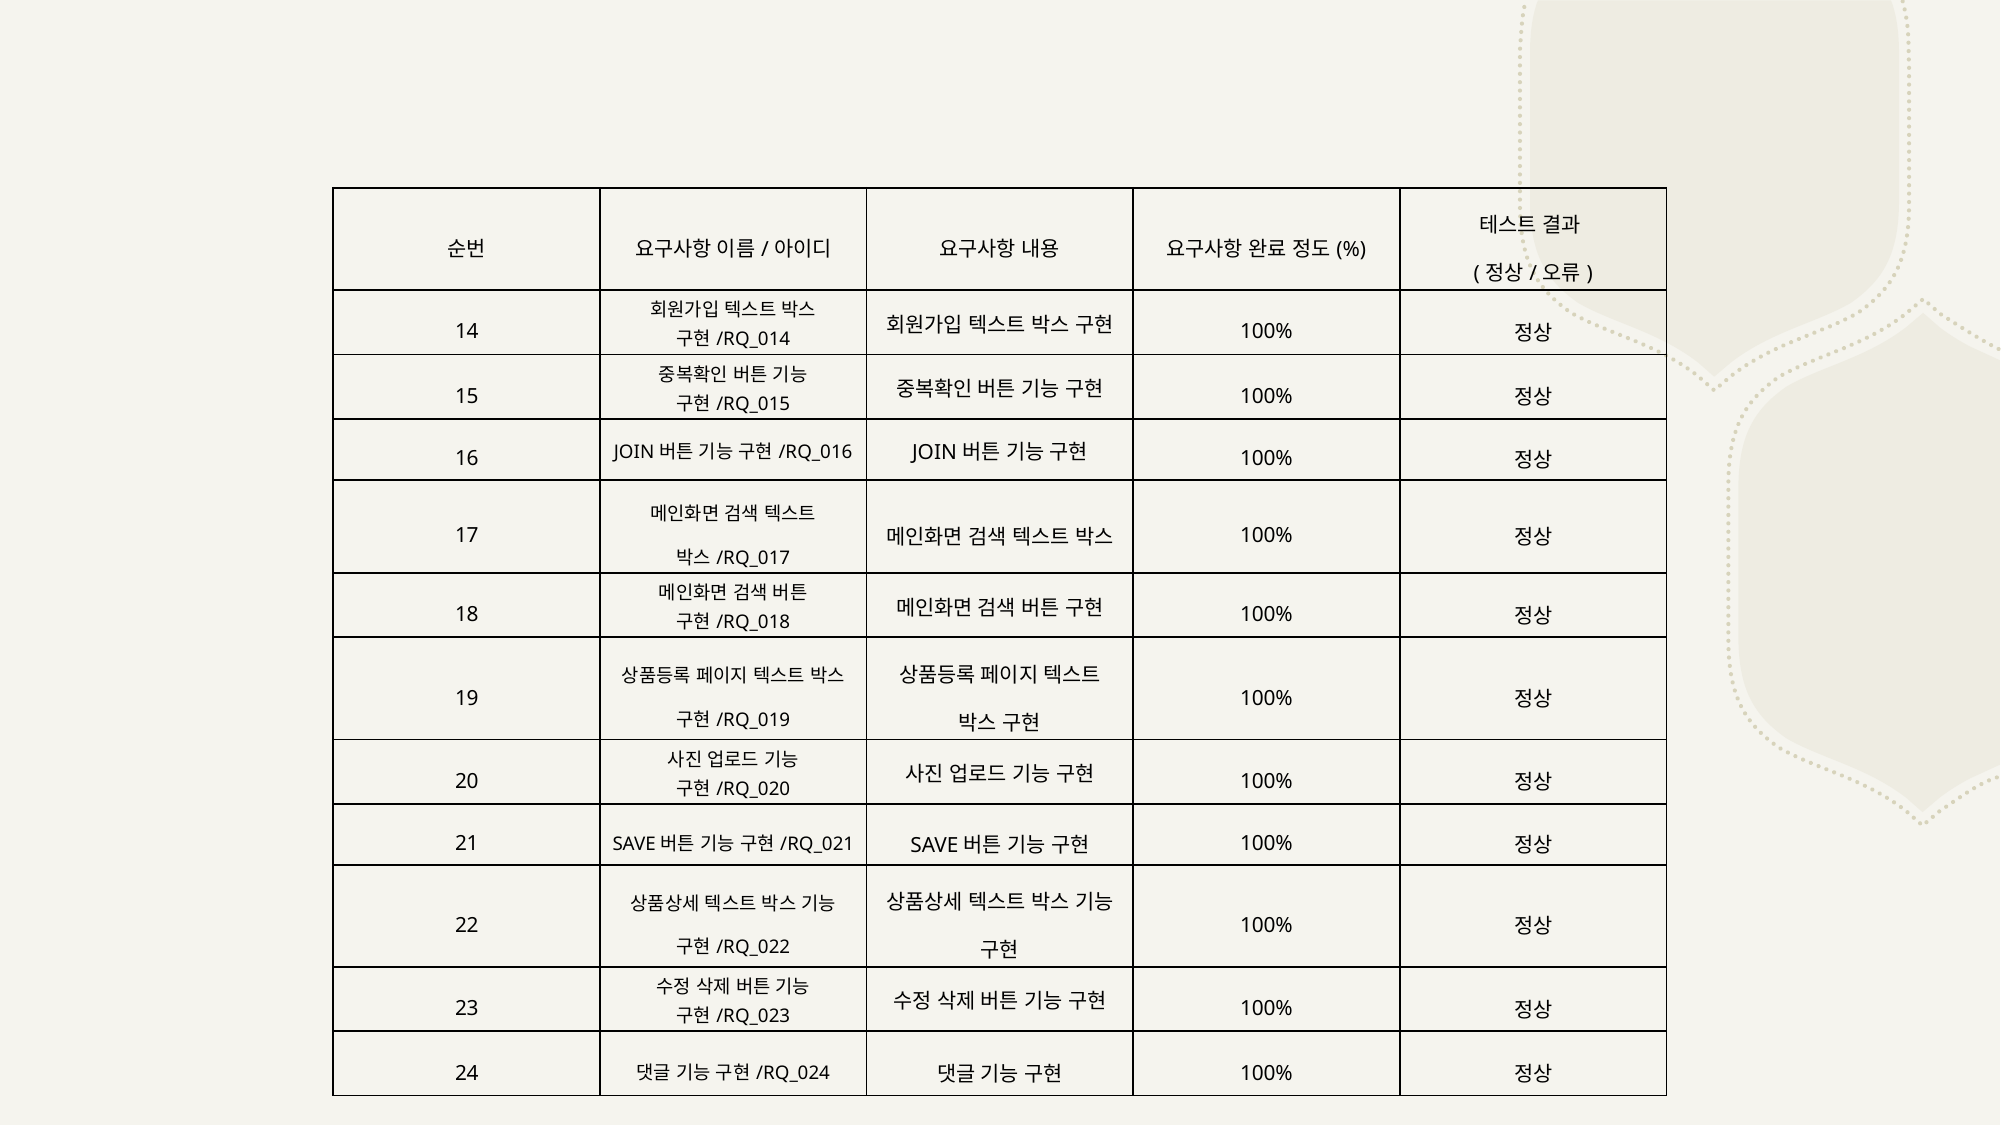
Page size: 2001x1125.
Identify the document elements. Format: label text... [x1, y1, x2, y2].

table_header 요구사항 완료 정도(%) [1134, 189, 1399, 289]
table_cell 메인화면 검색 버튼 구현/RQ_018 [601, 574, 866, 636]
table_cell 상품상세 텍스트 박스 기능 구현/RQ_022 [601, 866, 866, 966]
table_cell 회원가입 텍스트 박스 구현 [867, 291, 1132, 354]
table_cell 수정 삭제 버튼 기능 구현/RQ_023 [601, 968, 866, 1030]
table_cell SAVE버튼 기능 구현/RQ_021 [601, 805, 866, 864]
table_cell 회원가입 텍스트 박스 구현/RQ_014 [601, 291, 866, 354]
table_cell 정상 [1401, 968, 1666, 1030]
table_cell 100% [1134, 968, 1399, 1030]
table_cell 100% [1134, 740, 1399, 803]
table_cell 정상 [1401, 291, 1666, 354]
table_cell 메인화면 검색 버튼 구현 [867, 574, 1132, 636]
table_cell 메인화면 검색 텍스트 박스 [867, 481, 1132, 572]
table_header 요구사항 내용 [867, 189, 1132, 289]
table_cell 댓글 기능 구현 [867, 1032, 1132, 1095]
table_cell 100% [1134, 481, 1399, 572]
table_cell 중복확인 버튼 기능 구현 [867, 355, 1132, 418]
table_cell 수정 삭제 버튼 기능 구현 [867, 968, 1132, 1030]
table_cell 상품등록 페이지 텍스트 박스 구현/RQ_019 [601, 638, 866, 739]
table_cell 상품상세 텍스트 박스 기능 구현 [867, 866, 1132, 966]
table_cell 100% [1134, 355, 1399, 418]
table_cell 22 [334, 866, 599, 966]
table_cell 메인화면 검색 텍스트 박스/RQ_017 [601, 481, 866, 572]
table_cell 정상 [1401, 638, 1666, 739]
table_cell 17 [334, 481, 599, 572]
table_cell JOIN버튼 기능 구현 [867, 420, 1132, 479]
table_cell 24 [334, 1032, 599, 1095]
table_cell 사진 업로드 기능 구현/RQ_020 [601, 740, 866, 803]
table_cell 100% [1134, 574, 1399, 636]
table_cell 정상 [1401, 355, 1666, 418]
table_cell SAVE버튼 기능 구현 [867, 805, 1132, 864]
table_cell 100% [1134, 420, 1399, 479]
table_header 순번 [334, 189, 599, 289]
table_cell 중복확인 버튼 기능 구현/RQ_015 [601, 355, 866, 418]
table_cell 정상 [1401, 805, 1666, 864]
table_cell 사진 업로드 기능 구현 [867, 740, 1132, 803]
table_cell 정상 [1401, 481, 1666, 572]
table_cell 100% [1134, 1032, 1399, 1095]
table_cell 15 [334, 355, 599, 418]
table_cell 정상 [1401, 740, 1666, 803]
table_header 요구사항 이름/아이디 [601, 189, 866, 289]
table_cell 100% [1134, 291, 1399, 354]
table_cell 14 [334, 291, 599, 354]
table_cell 정상 [1401, 1032, 1666, 1095]
table_cell 23 [334, 968, 599, 1030]
table_cell 21 [334, 805, 599, 864]
table_cell JOIN버튼 기능 구현/RQ_016 [601, 420, 866, 479]
table_cell 정상 [1401, 866, 1666, 966]
table_cell 100% [1134, 638, 1399, 739]
table_cell 18 [334, 574, 599, 636]
table_cell 상품등록 페이지 텍스트 박스 구현 [867, 638, 1132, 739]
table_cell 정상 [1401, 420, 1666, 479]
table_cell 19 [334, 638, 599, 739]
table_cell 100% [1134, 866, 1399, 966]
table_cell 100% [1134, 805, 1399, 864]
table_cell 정상 [1401, 574, 1666, 636]
table_cell 20 [334, 740, 599, 803]
table_cell 16 [334, 420, 599, 479]
table_header 테스트 결과 (정상/오류) [1401, 189, 1666, 289]
table_cell 댓글 기능 구현/RQ_024 [601, 1032, 866, 1095]
